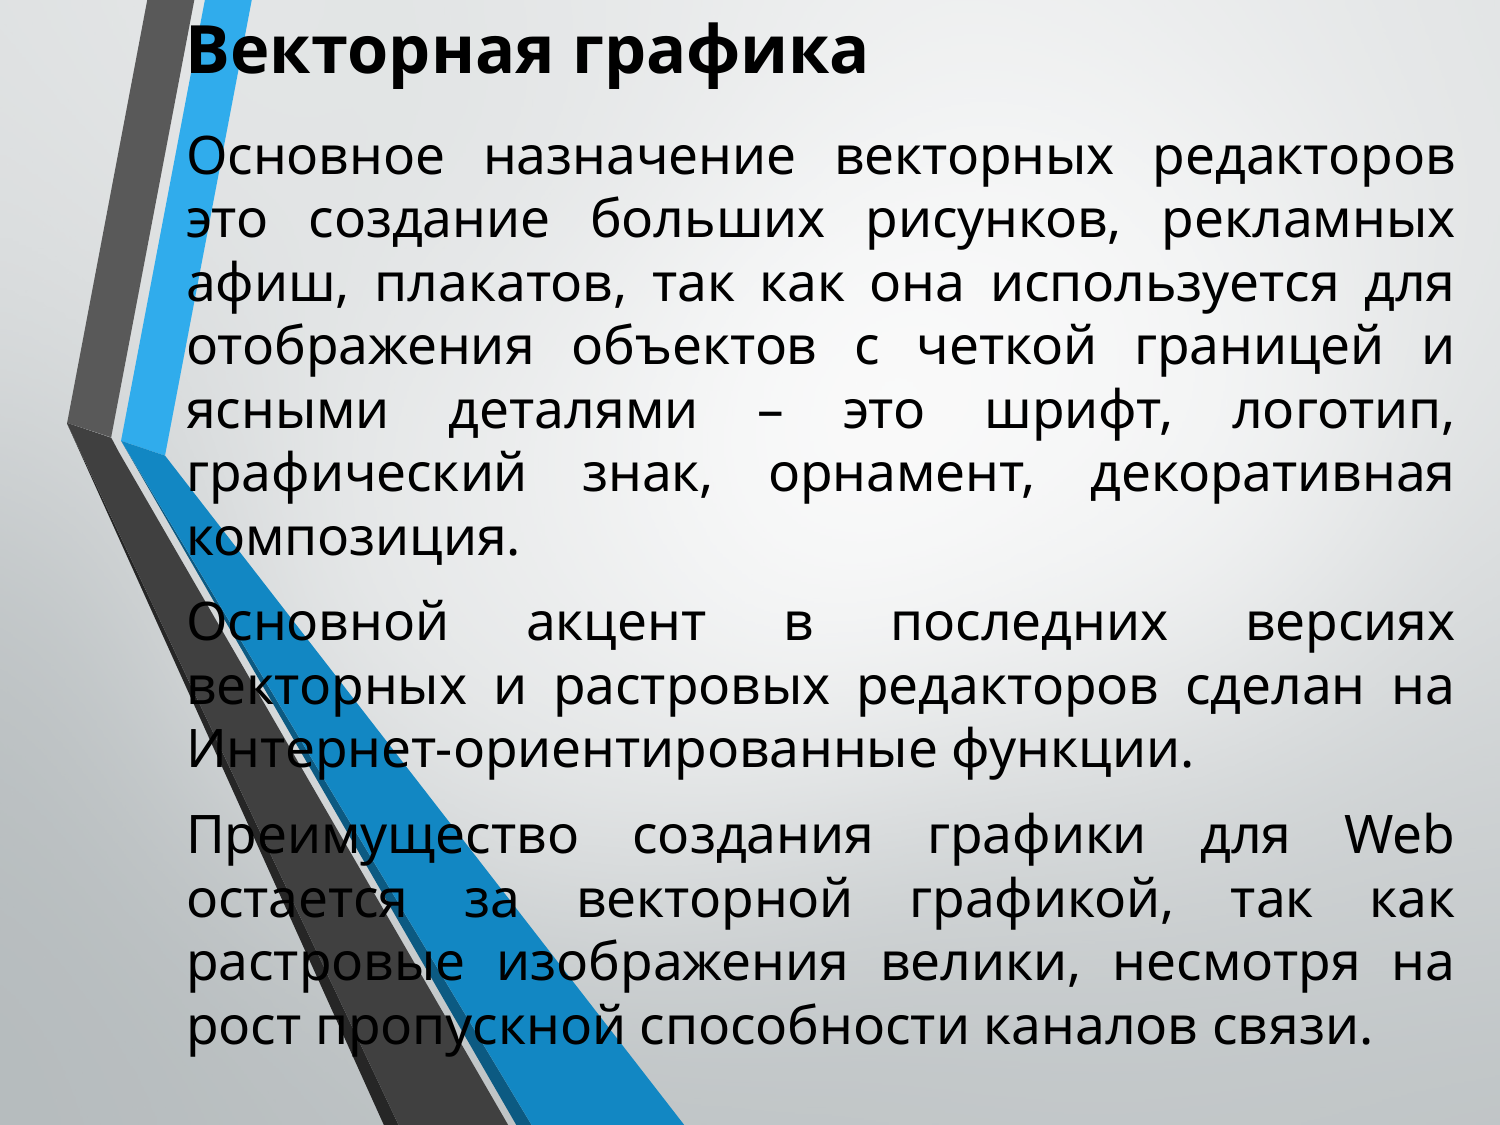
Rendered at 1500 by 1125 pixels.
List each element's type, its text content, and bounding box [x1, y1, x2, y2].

text_box Векторная графика [171, 0, 1341, 95]
subtitle Основное назначение векторных редакторов это создание больших рисунков, рекламных афиш, плакатов, так как она используется для отображения объектов с четкой границей и ясными деталями – это шрифт, логотип, графический знак, орнамент, декоративная композиция. Основной акцент в последних версиях векторных и растровых редакторов сделан на Интернет-ориентированные функции. Преимущество создания графики для Web остается за векторной графикой, так как растровые изображения велики, несмотря на рост пропускной способности каналов связи. [171, 113, 1471, 1083]
